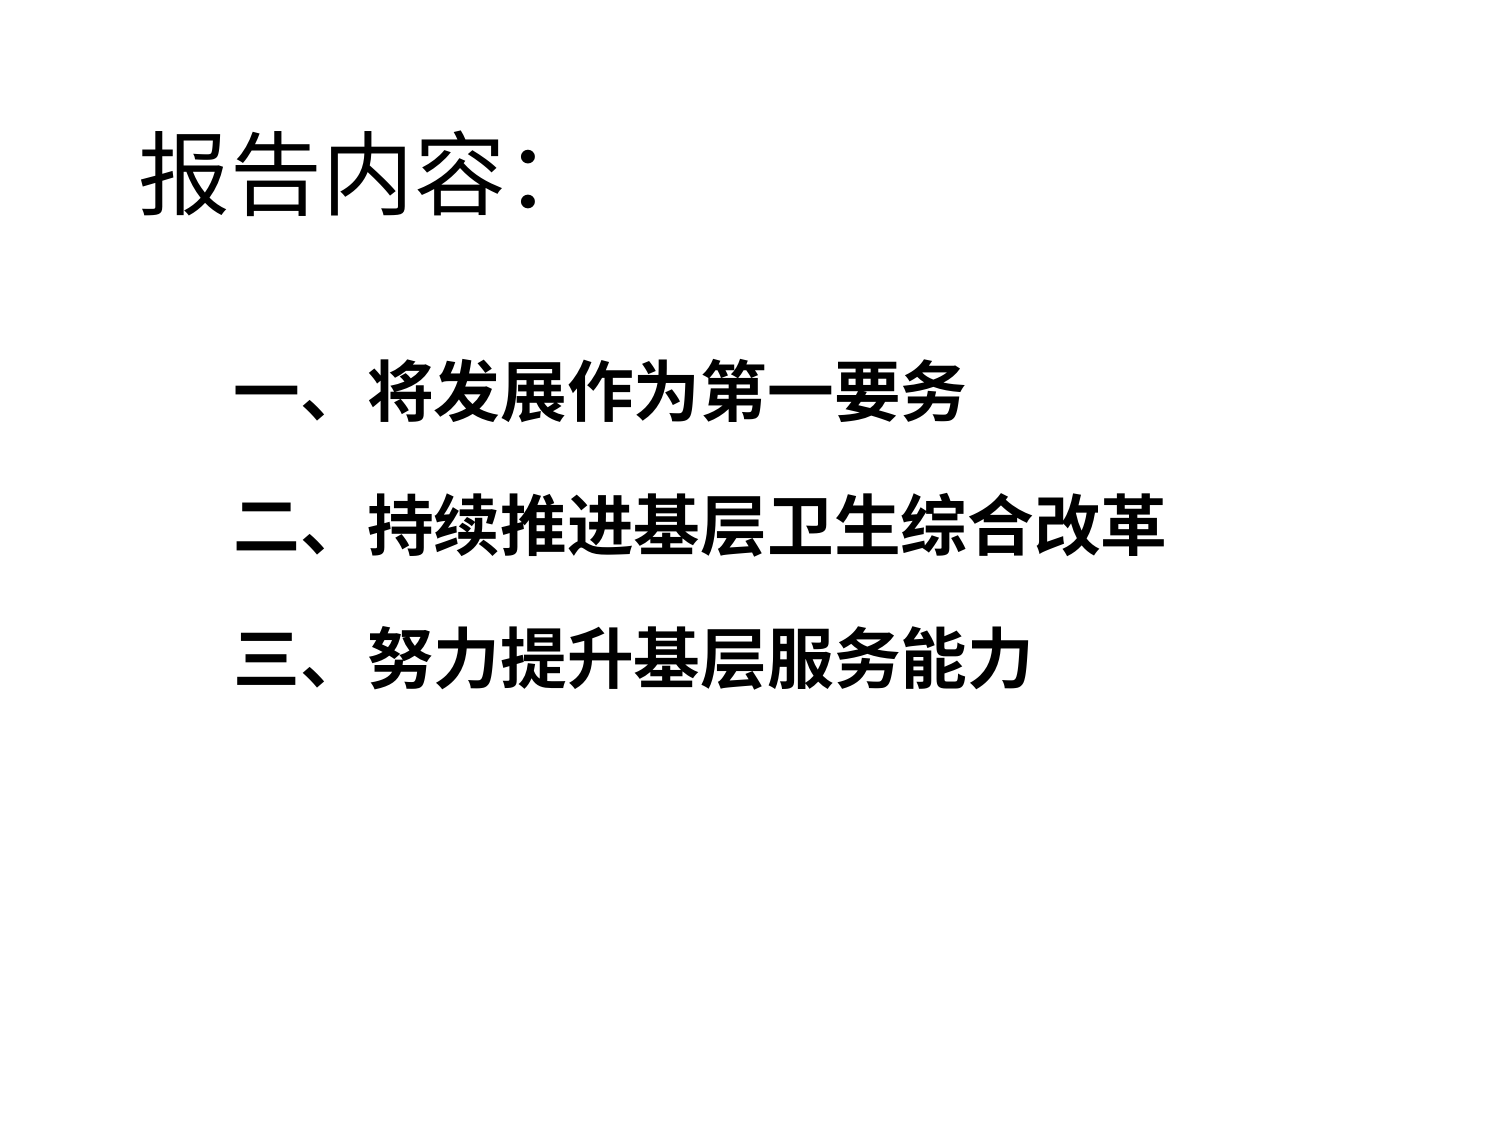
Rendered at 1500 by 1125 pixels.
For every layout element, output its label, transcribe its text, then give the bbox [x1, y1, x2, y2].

list 一、将发展作为第一要务 二、持续推进基层卫生综合改革 三、努力提升基层服务能力 [218, 302, 1399, 1046]
title 报告内容： [123, 78, 1474, 266]
